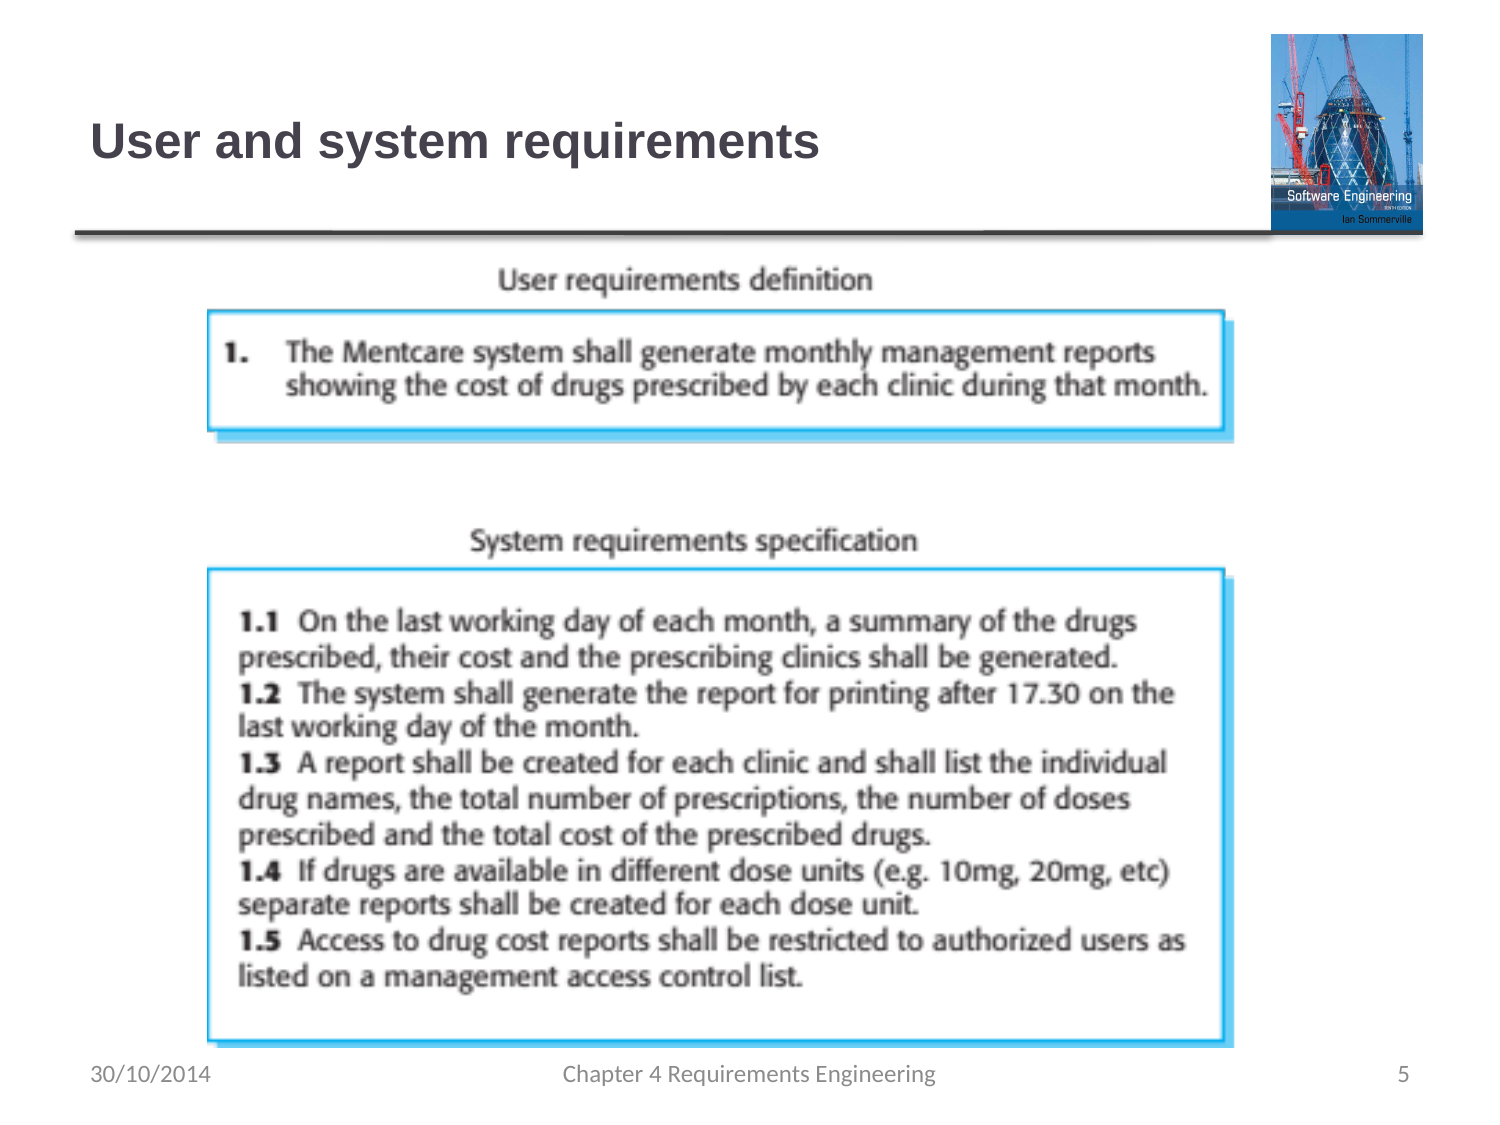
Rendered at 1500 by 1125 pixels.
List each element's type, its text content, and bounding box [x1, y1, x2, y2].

slide_number 5 [1074, 1042, 1425, 1103]
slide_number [75, 1042, 425, 1103]
picture [1271, 34, 1423, 230]
picture [206, 255, 1235, 1049]
title User and system requirements [74, 44, 1272, 233]
footer Chapter 4 Requirements Engineering [512, 1055, 988, 1103]
